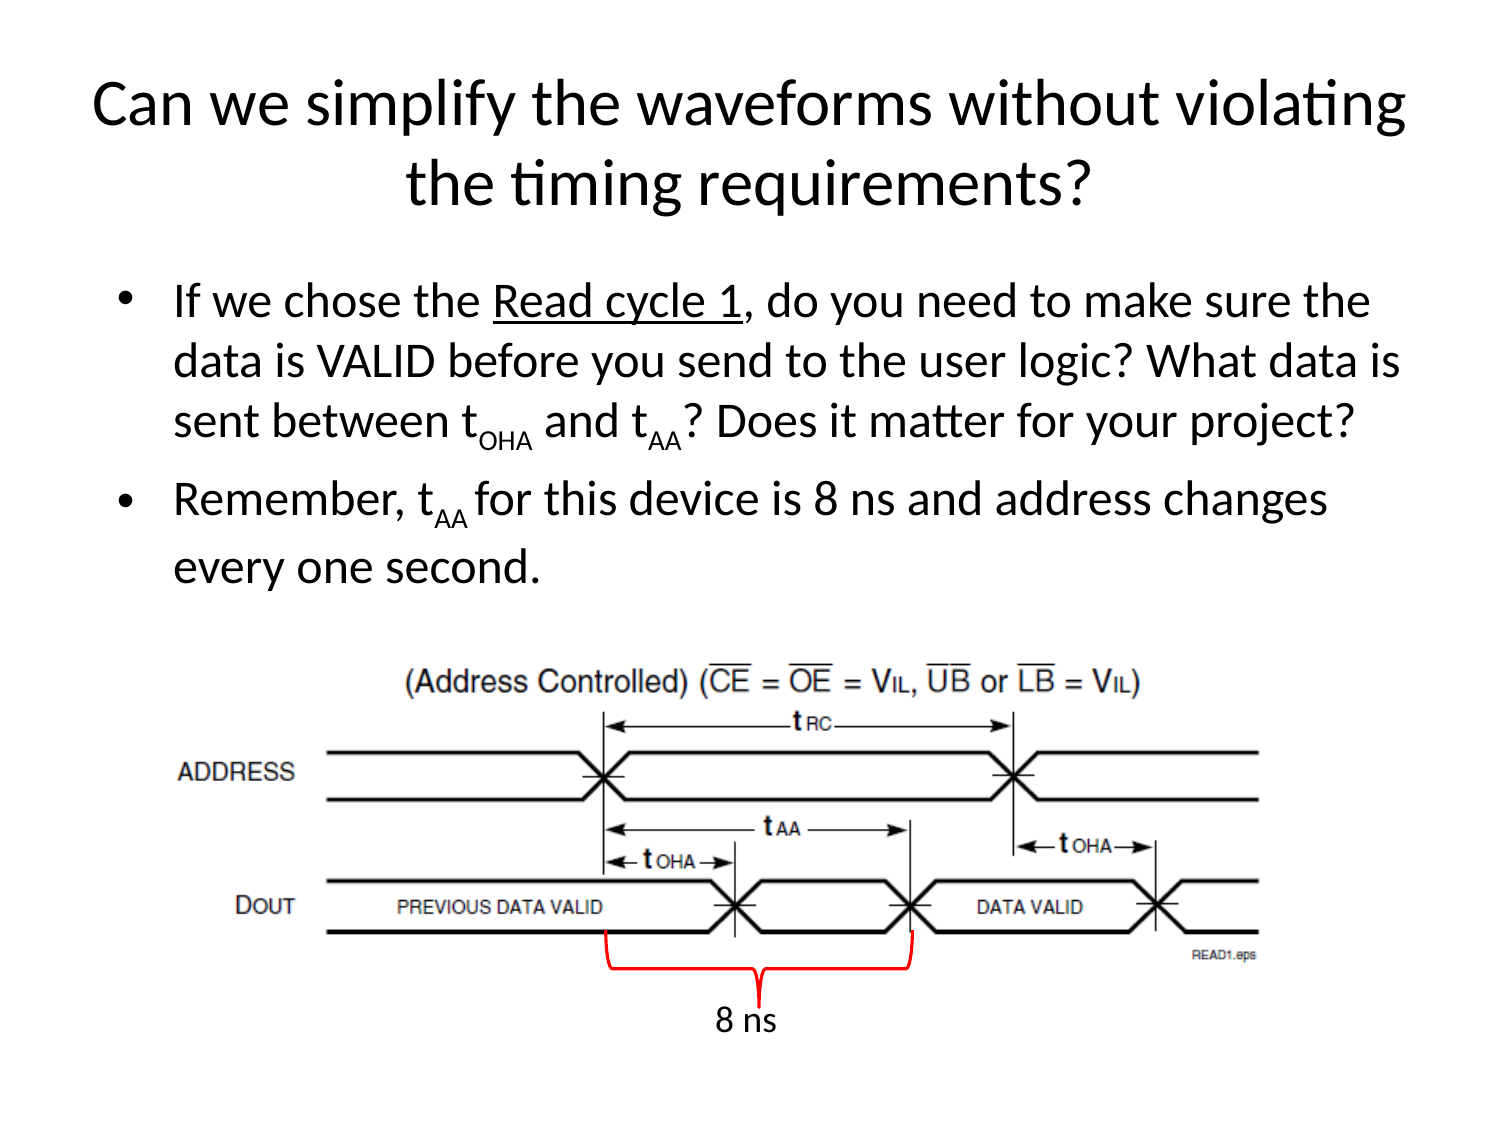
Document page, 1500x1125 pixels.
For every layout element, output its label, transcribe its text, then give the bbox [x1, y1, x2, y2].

picture [162, 655, 1296, 970]
text_box [755, 978, 763, 987]
text_box 8 ns [700, 987, 793, 1048]
title Can we simplify the waveforms without violating the timing requirements? [75, 45, 1425, 233]
list If we chose the Read cycle 1, do you need to make sure the data is VALID before you send to the user logic? What data is sent between tOHA and tAA? Does it matter for your project? Remember, tAA for this device is 8 ns and address changes every one second. [101, 260, 1452, 1003]
